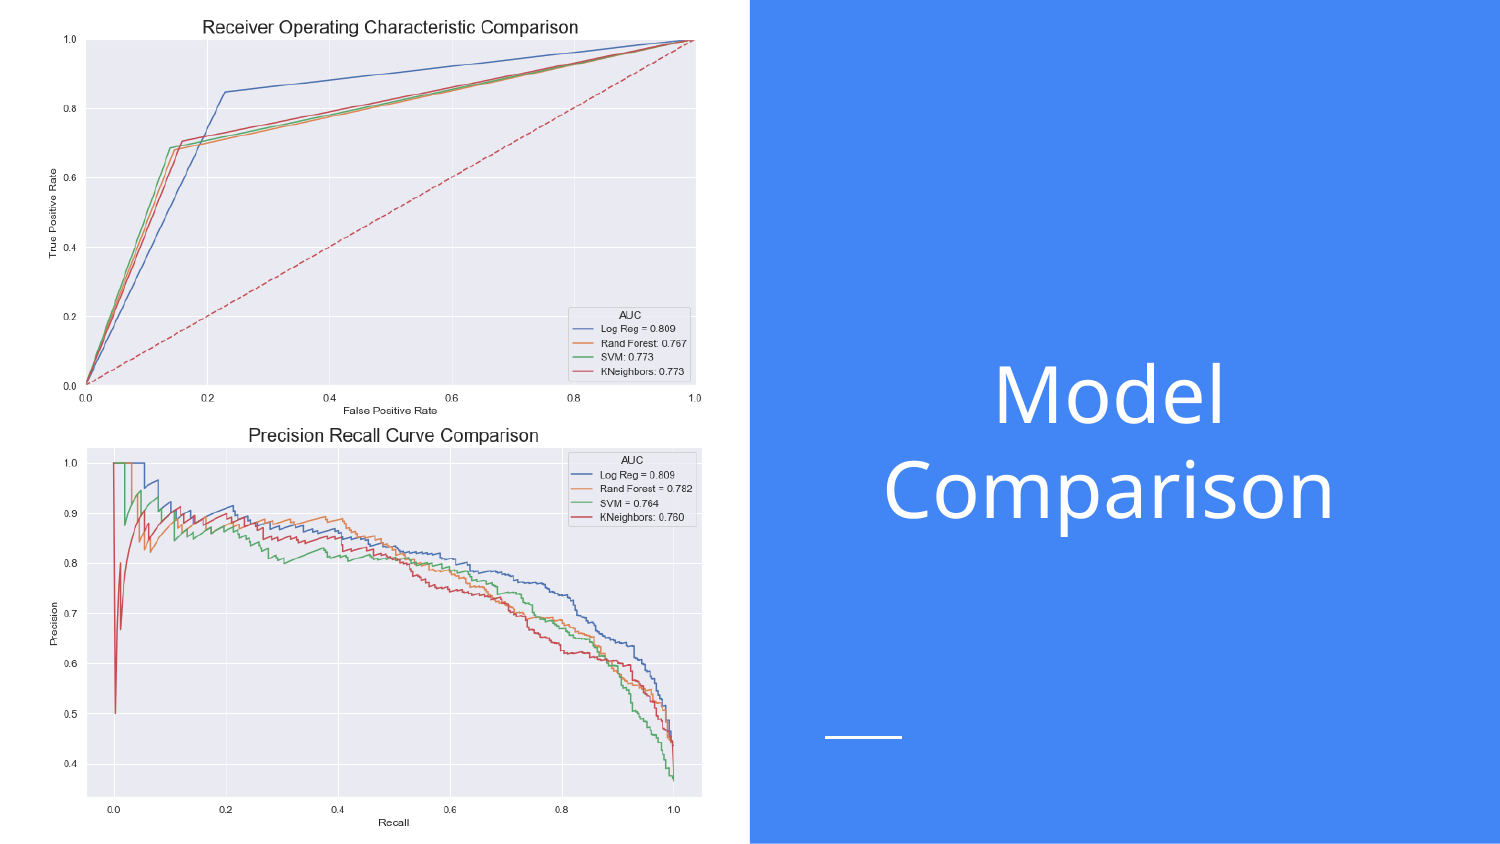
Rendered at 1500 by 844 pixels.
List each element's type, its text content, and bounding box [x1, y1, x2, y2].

title Model Comparison [777, 294, 1442, 550]
picture [43, 13, 708, 835]
